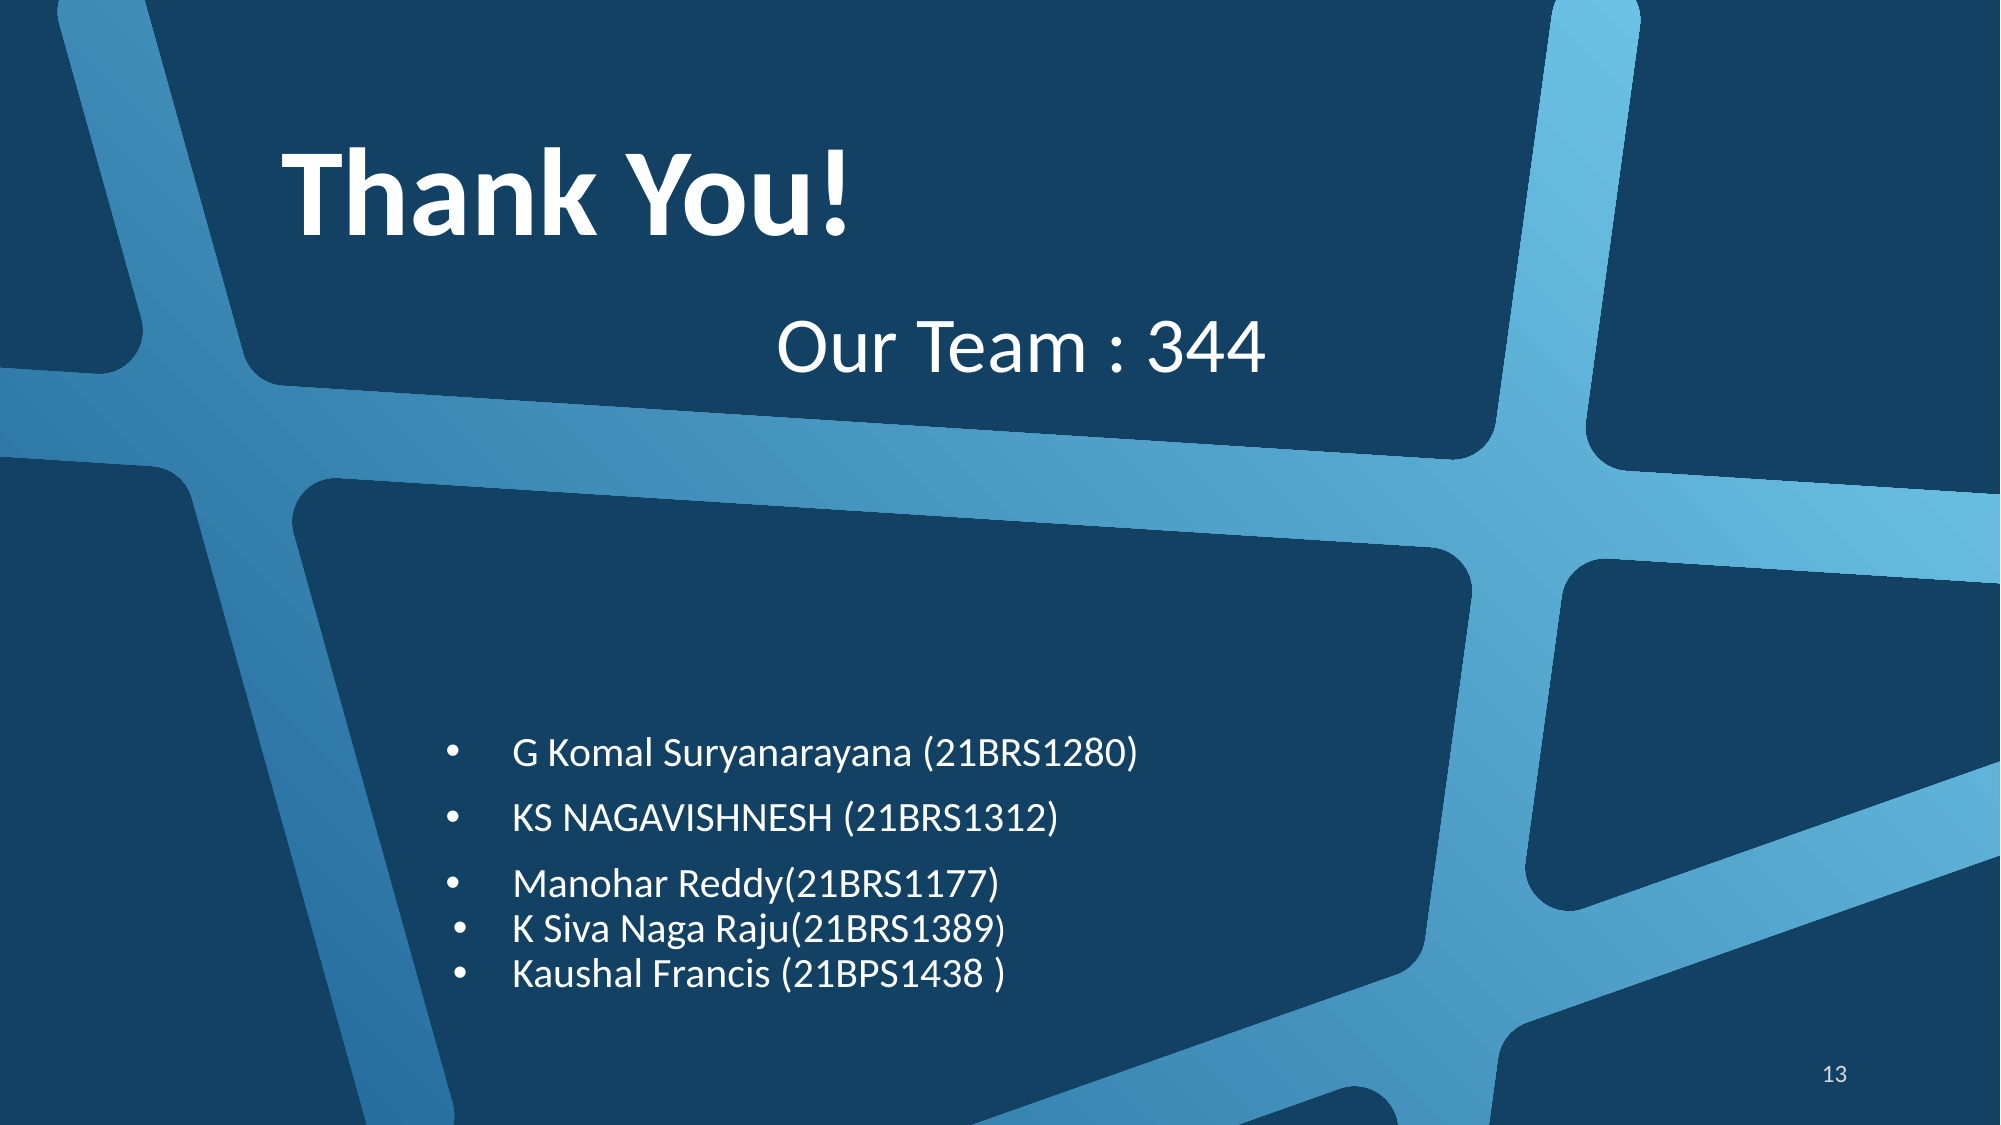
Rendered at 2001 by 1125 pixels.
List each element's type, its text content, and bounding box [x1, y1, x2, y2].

list G Komal Suryanarayana (21BRS1280) KS NAGAVISHNESH (21BRS1312) Manohar Reddy(21BRS1177) K Siva Naga Raju(​​21BRS1389) Kaushal Francis (21BPS1438​ ) [422, 722, 1609, 988]
text_box [0, 0, 2000, 1125]
list Our Team : 344 [408, 270, 1654, 425]
slide_number 13 [1525, 1042, 1863, 1103]
title Thank You! [266, 115, 1227, 271]
